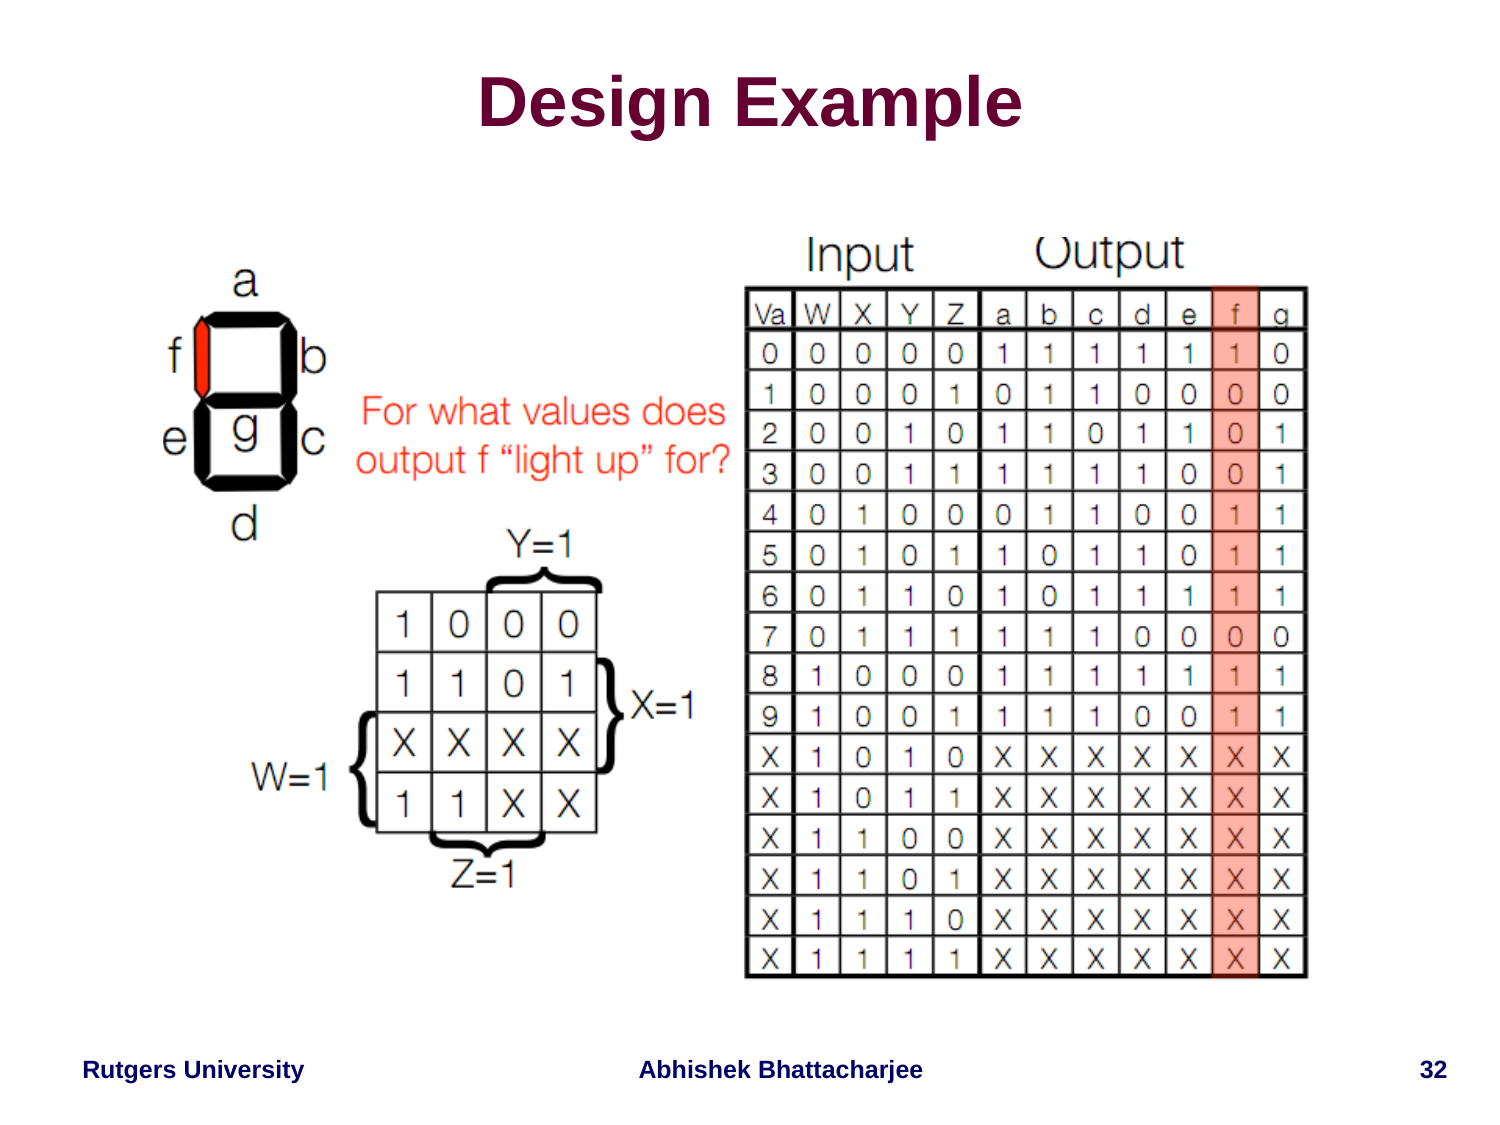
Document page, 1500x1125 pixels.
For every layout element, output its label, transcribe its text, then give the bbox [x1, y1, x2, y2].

picture [162, 237, 1337, 988]
title Design Example [46, 40, 1456, 169]
